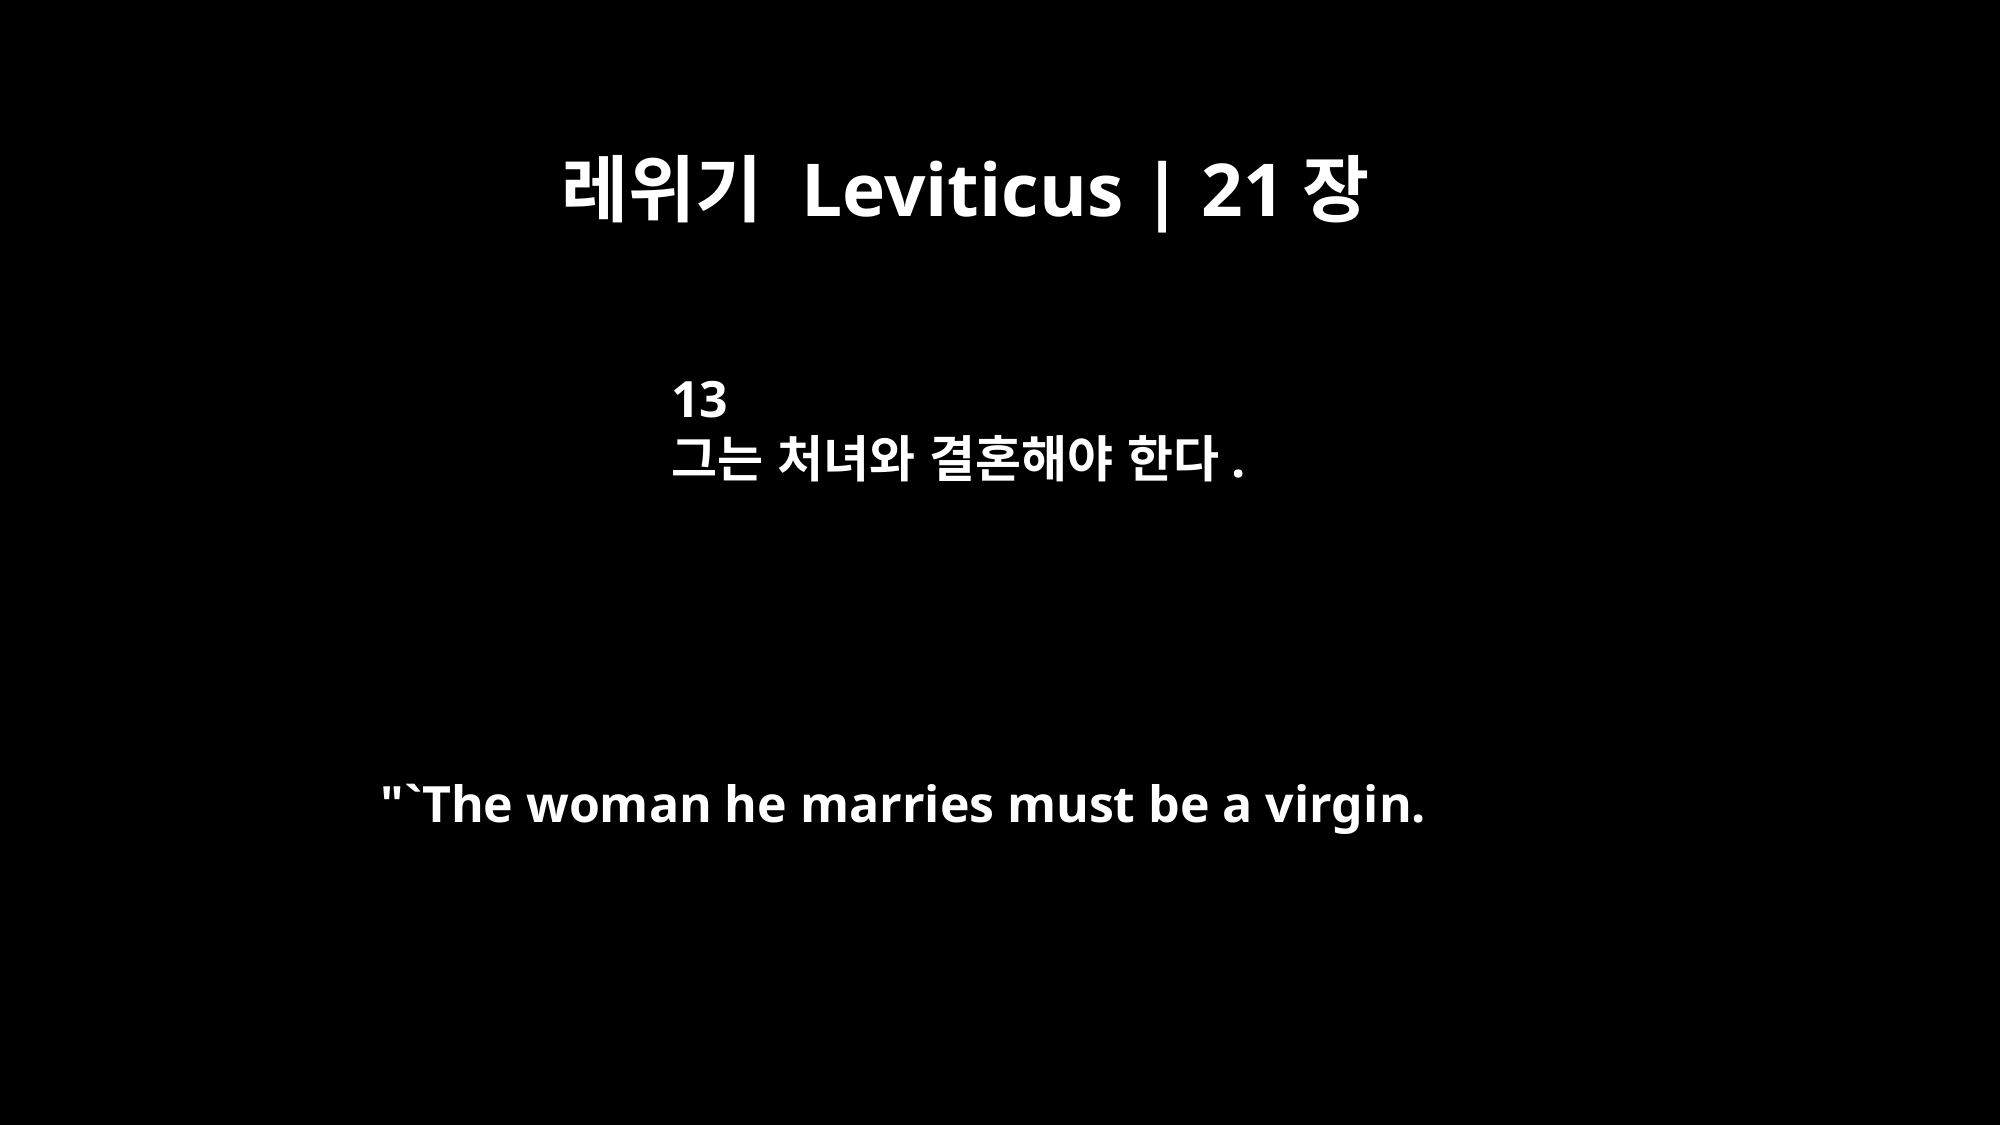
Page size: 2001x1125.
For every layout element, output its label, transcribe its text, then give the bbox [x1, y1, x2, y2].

text_box "`The woman he marries must be a virgin. [365, 764, 1442, 840]
text_box 레위기 Leviticus | 21장 [546, 136, 1386, 239]
text_box 13 그는 처녀와 결혼해야 한다. [656, 359, 1261, 495]
